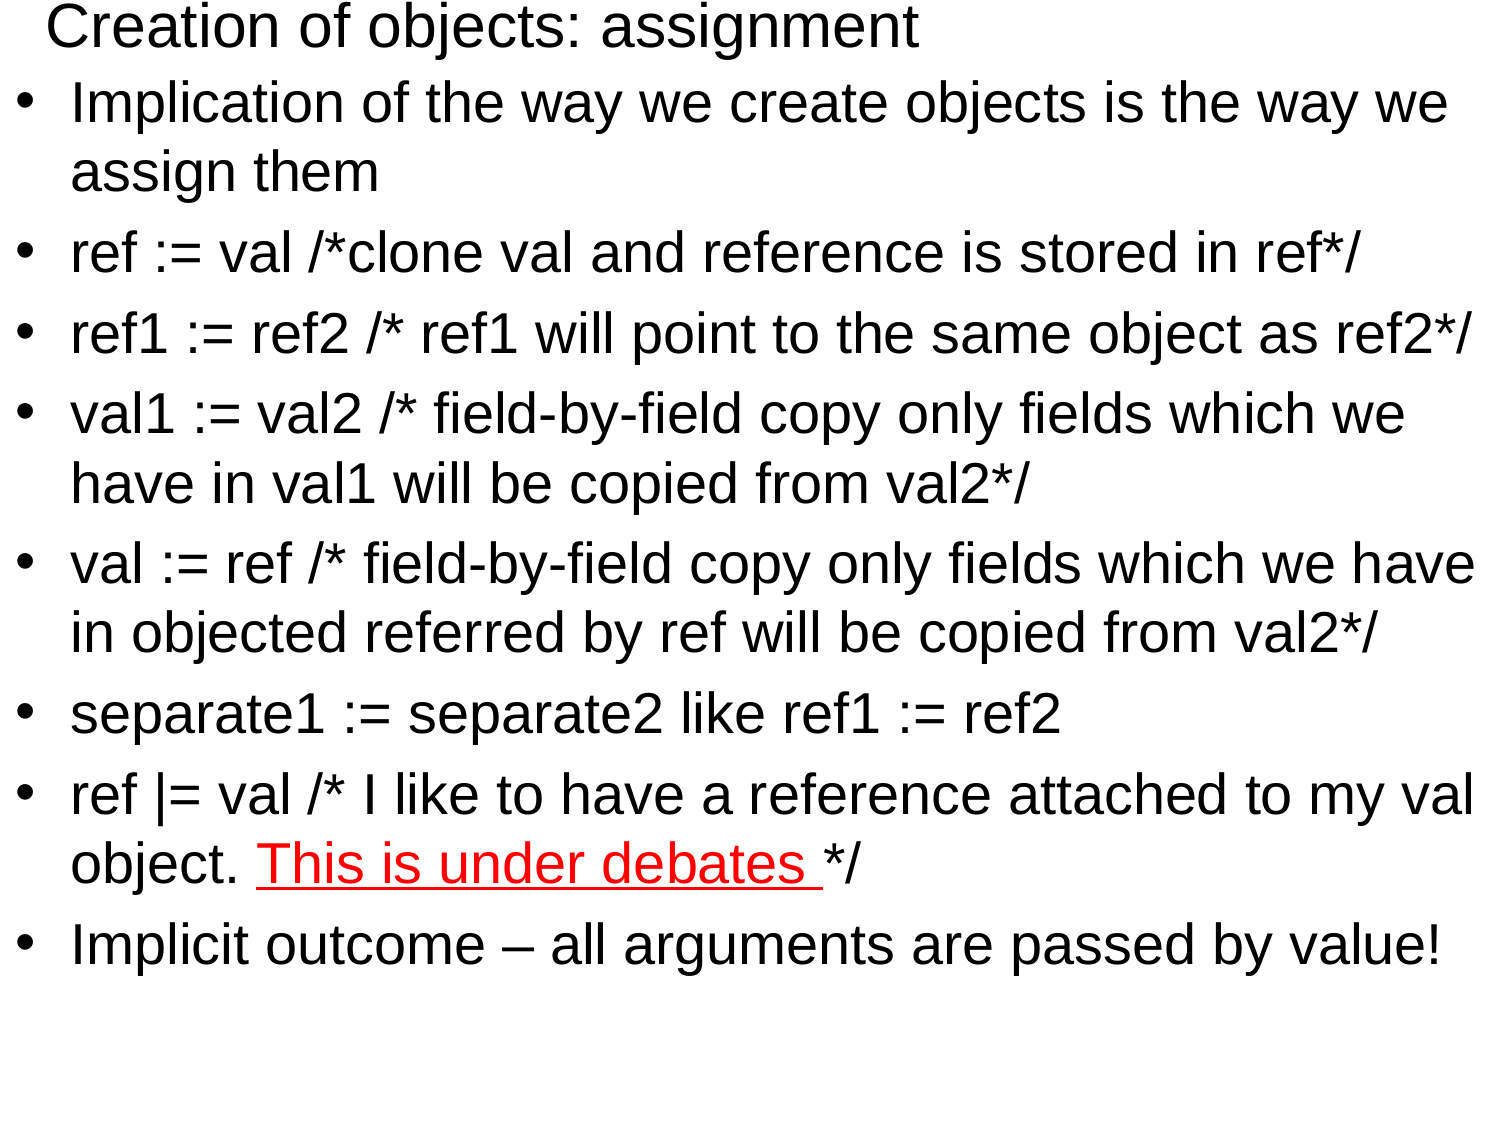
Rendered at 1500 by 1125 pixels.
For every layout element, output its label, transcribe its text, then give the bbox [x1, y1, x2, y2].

list Implication of the way we create objects is the way we assign them ref := val /*clone val and reference is stored in ref*/ ref1 := ref2 /* ref1 will point to the same object as ref2*/ val1 := val2 /* field-by-field copy only fields which we have in val1 will be copied from val2*/ val := ref /* field-by-field copy only fields which we have in objected referred by ref will be copied from val2*/ separate1 := separate2 like ref1 := ref2 ref |= val /* I like to have a reference attached to my val object. This is under debates */ Implicit outcome – all arguments are passed by value! [0, 57, 1500, 1125]
title Creation of objects: assignment [30, 0, 1381, 69]
